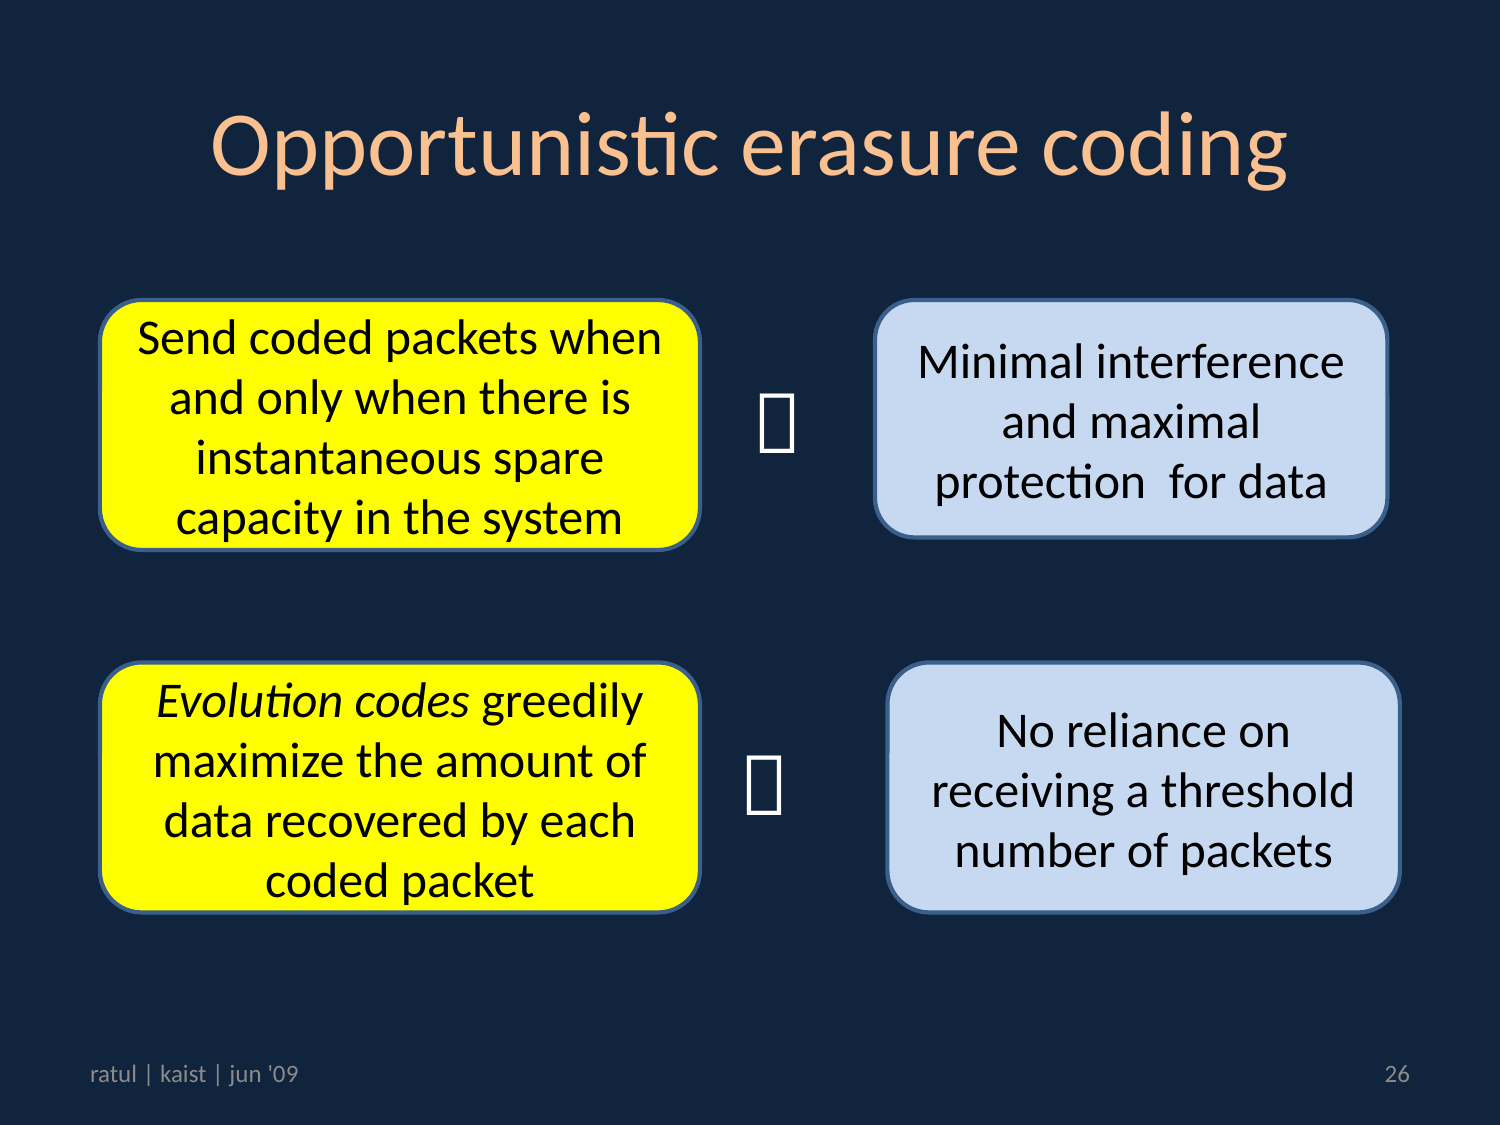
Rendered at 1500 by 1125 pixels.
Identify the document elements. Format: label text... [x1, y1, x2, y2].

text_box No reliance on receiving a threshold number of packets [885, 660, 1402, 915]
title Opportunistic erasure coding [75, 45, 1425, 233]
slide_number 26 [1074, 1042, 1425, 1103]
text_box Minimal interference and maximal protection for data [872, 297, 1390, 540]
text_box  [725, 725, 825, 840]
slide_number ratul | kaist | jun '09 [75, 1042, 425, 1103]
text_box Evolution codes greedily maximize the amount of data recovered by each coded packet [97, 660, 703, 915]
text_box Send coded packets when and only when there is instantaneous spare capacity in the system [97, 297, 703, 553]
text_box  [737, 362, 838, 478]
